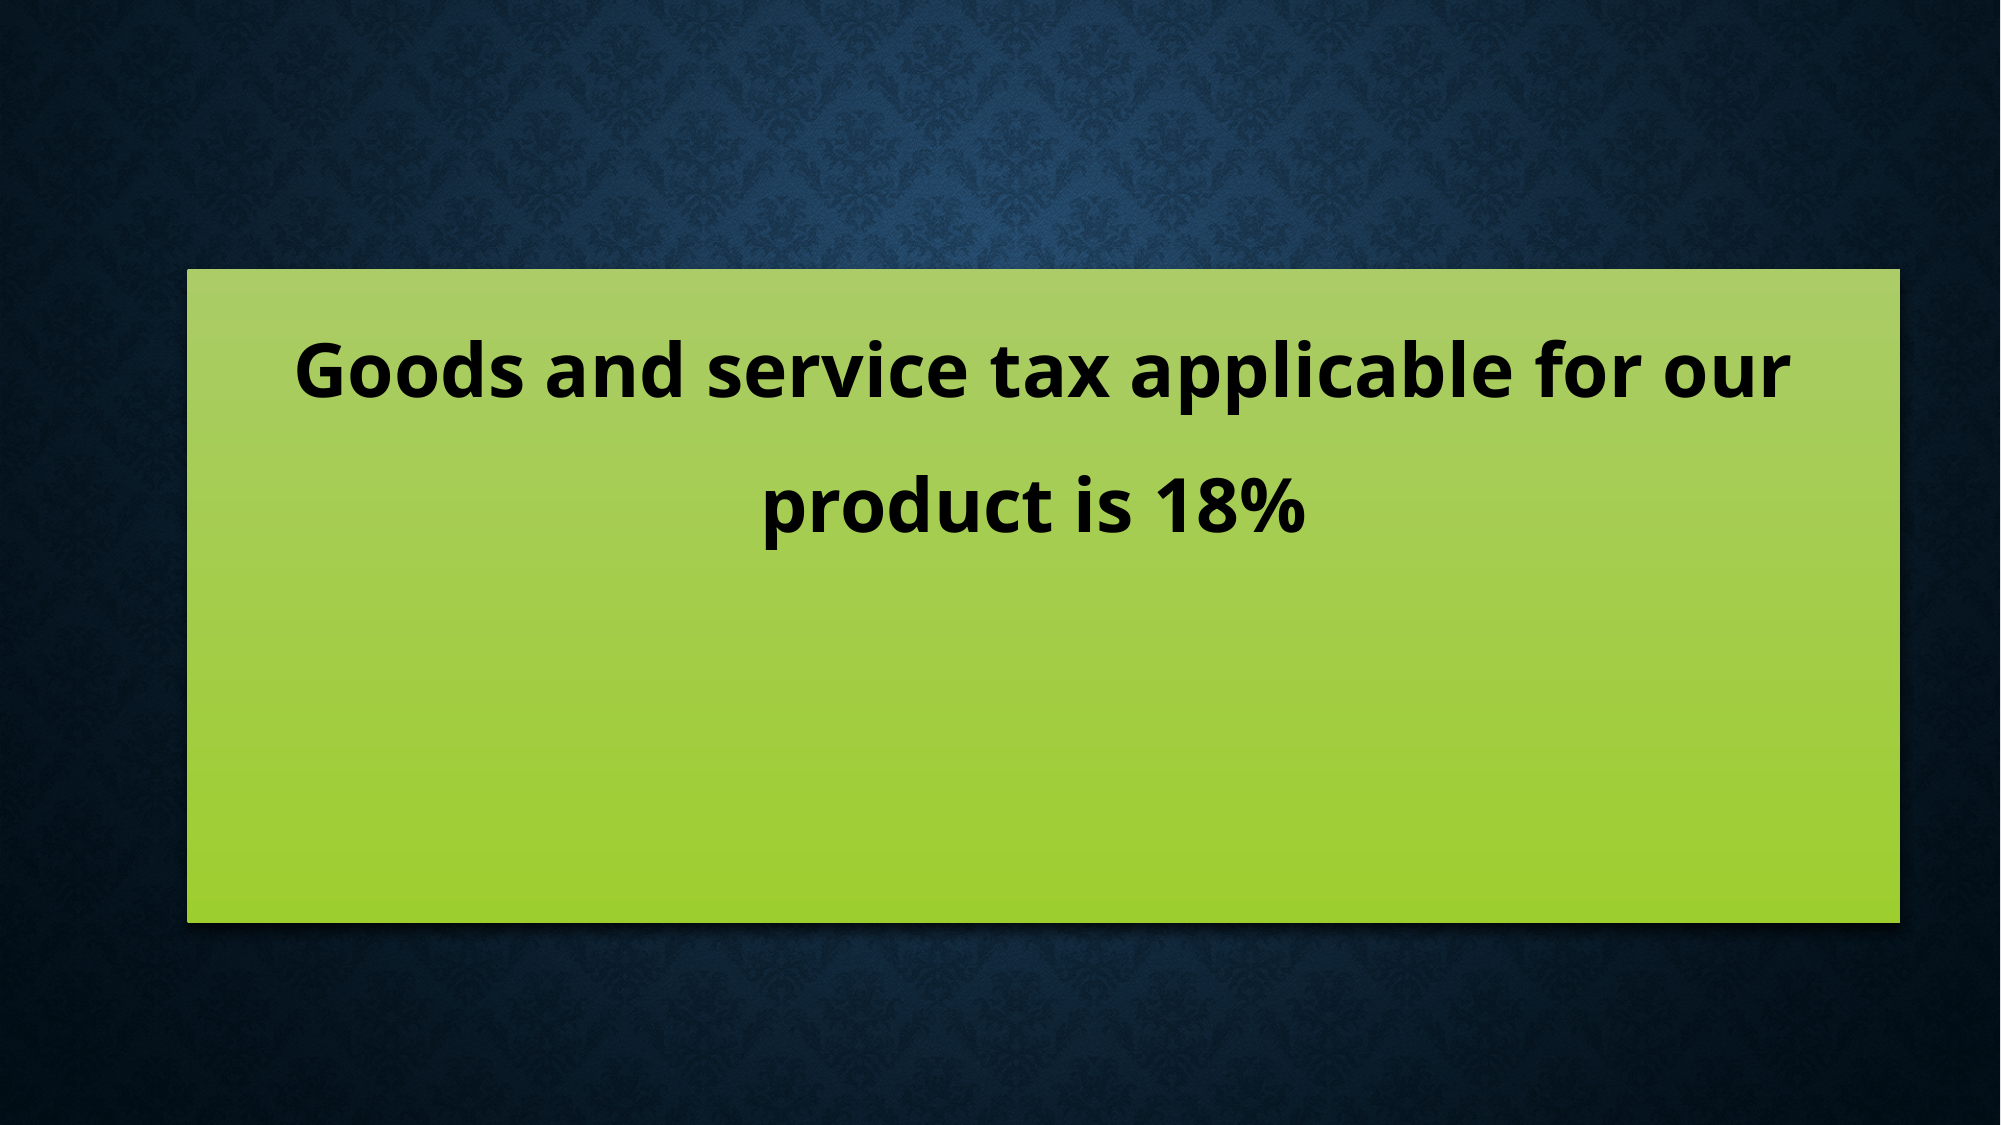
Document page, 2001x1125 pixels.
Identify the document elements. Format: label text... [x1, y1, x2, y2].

list Goods and service tax applicable for our product is 18% [187, 269, 1900, 923]
